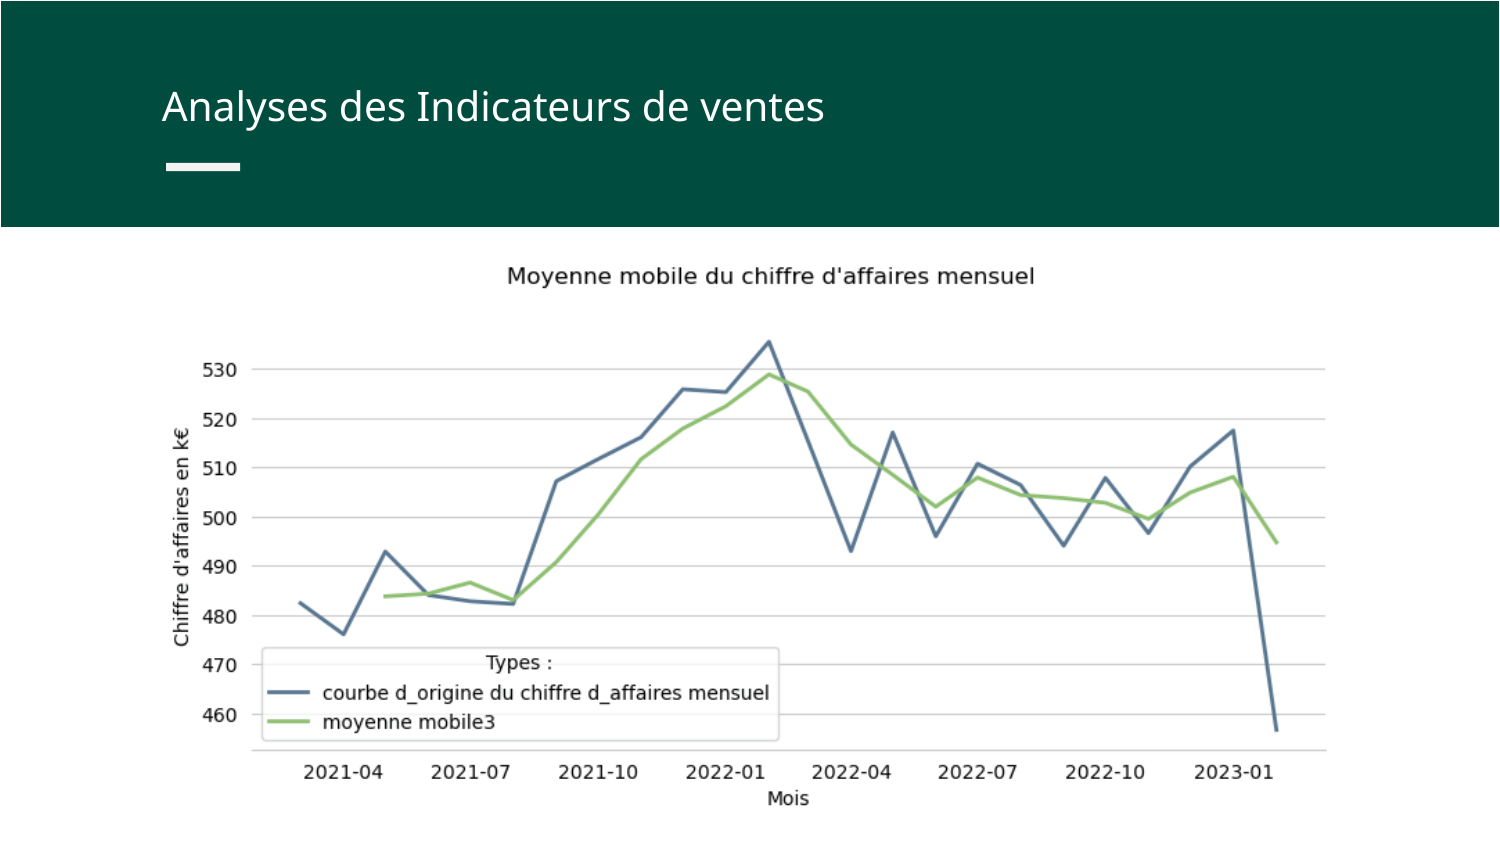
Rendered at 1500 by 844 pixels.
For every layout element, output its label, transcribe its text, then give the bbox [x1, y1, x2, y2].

text_box [0, 0, 1500, 228]
text_box [166, 162, 241, 172]
text_box Analyses des Indicateurs de ventes [146, 55, 1500, 150]
picture [162, 255, 1338, 822]
